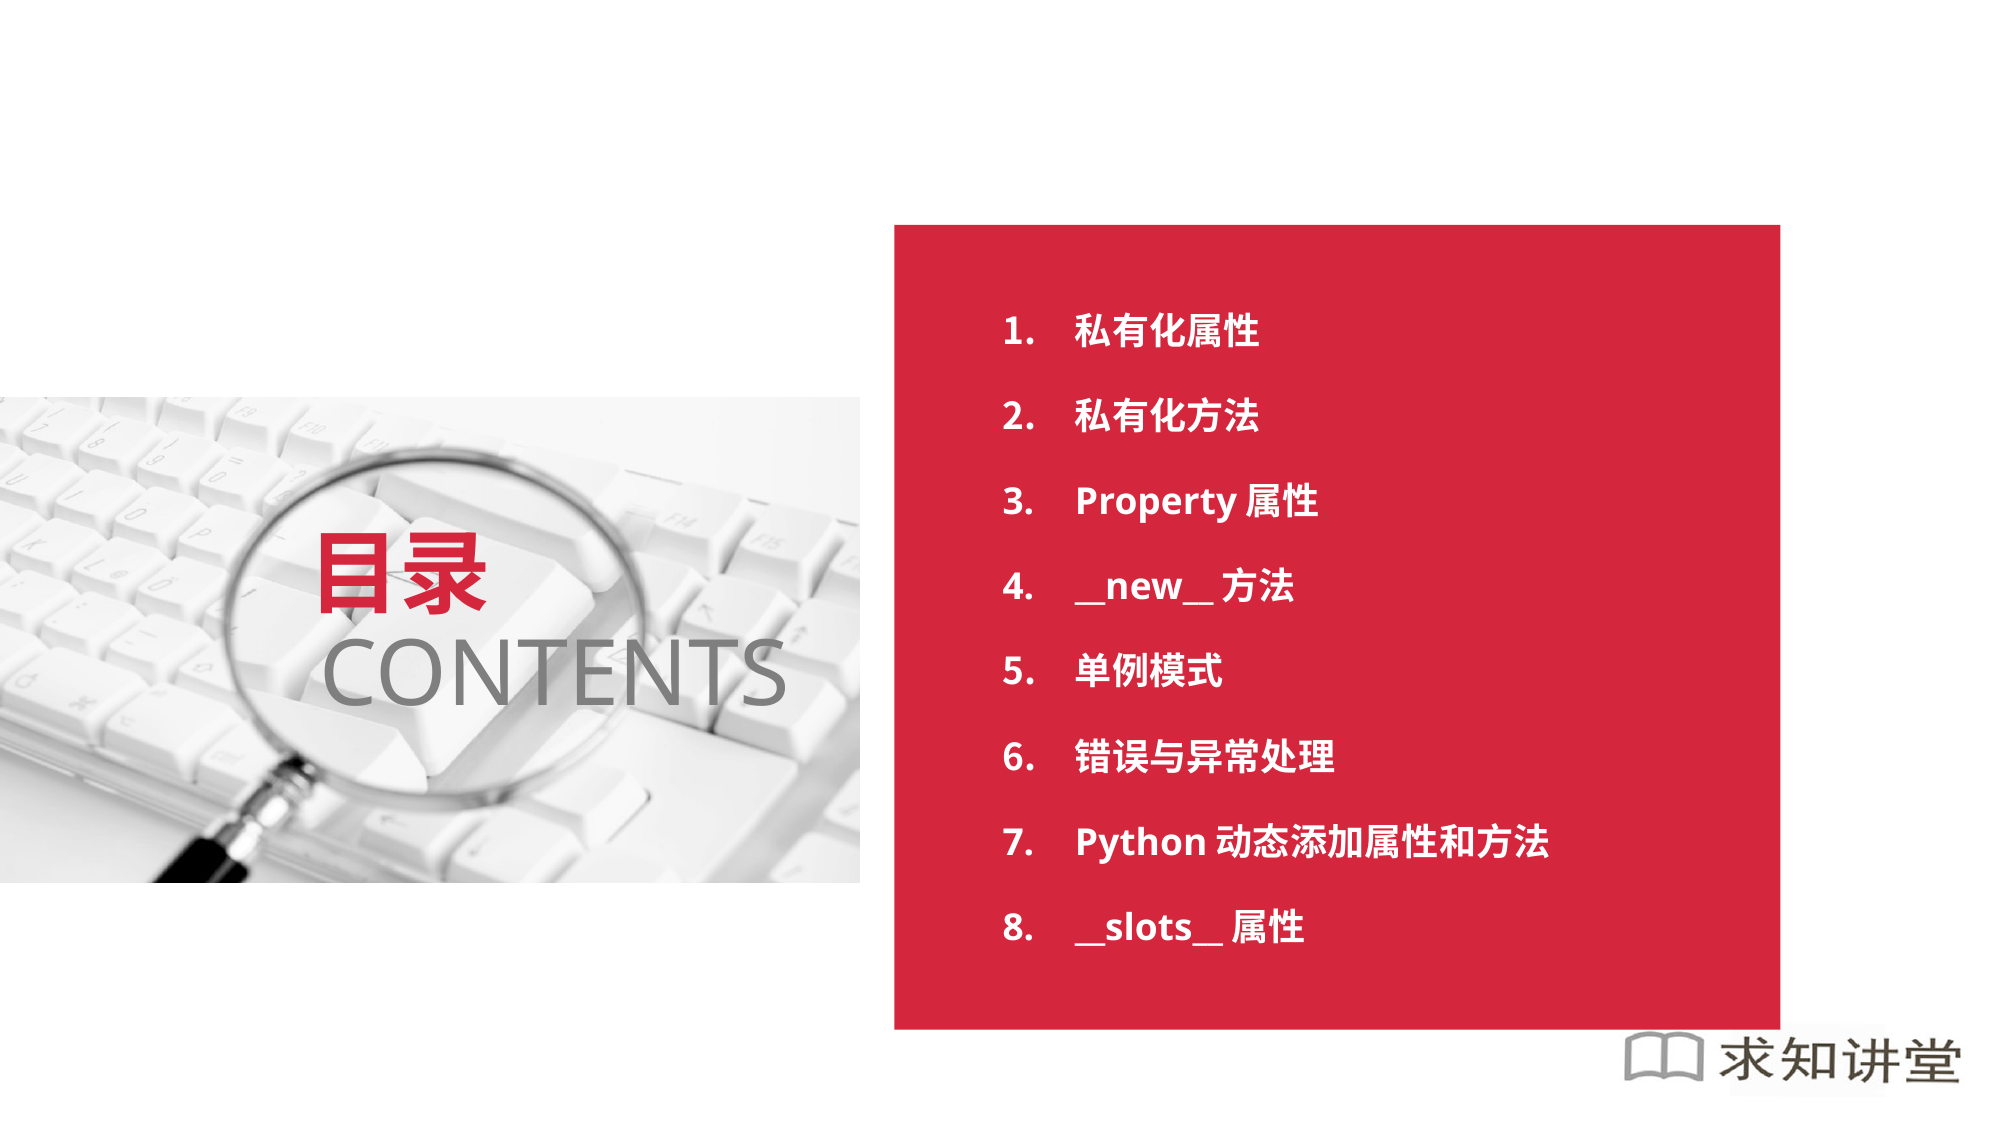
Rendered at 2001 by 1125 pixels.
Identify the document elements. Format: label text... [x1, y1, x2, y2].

picture [0, 0, 2001, 1125]
list 私有化属性 私有化方法 Property属性 __new__方法 单例模式 错误与异常处理 Python动态添加属性和方法 __slots__属性 [987, 277, 1706, 963]
